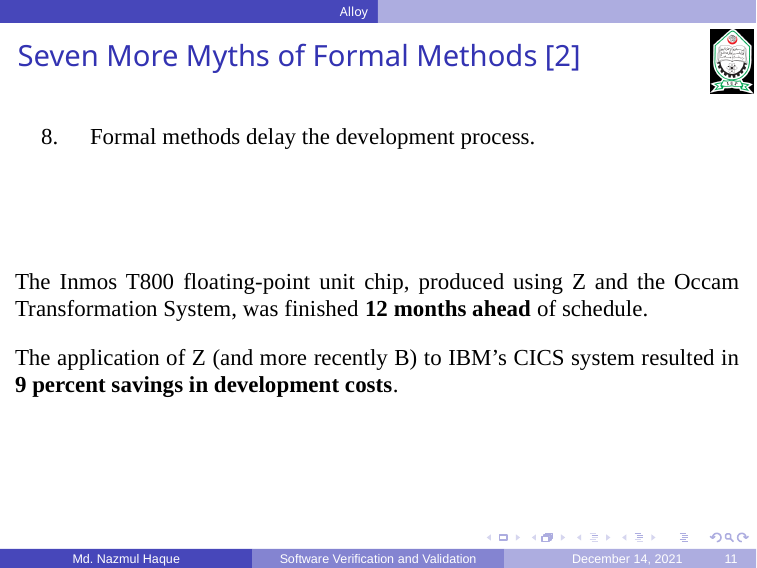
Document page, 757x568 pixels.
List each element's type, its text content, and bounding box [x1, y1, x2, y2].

text_box Formal methods delay the development process. The Inmos T800 floating-point unit chip, produced using Z and the Occam Transformation System, was finished 12 months ahead of schedule. The application of Z (and more recently B) to IBM’s CICS system resulted in 9 percent savings in development costs. [0, 106, 757, 523]
text_box Alloy [0, 0, 377, 23]
text_box Seven More Myths of Formal Methods [2] [15, 27, 740, 102]
picture [740, 29, 754, 94]
text_box [377, 0, 756, 23]
